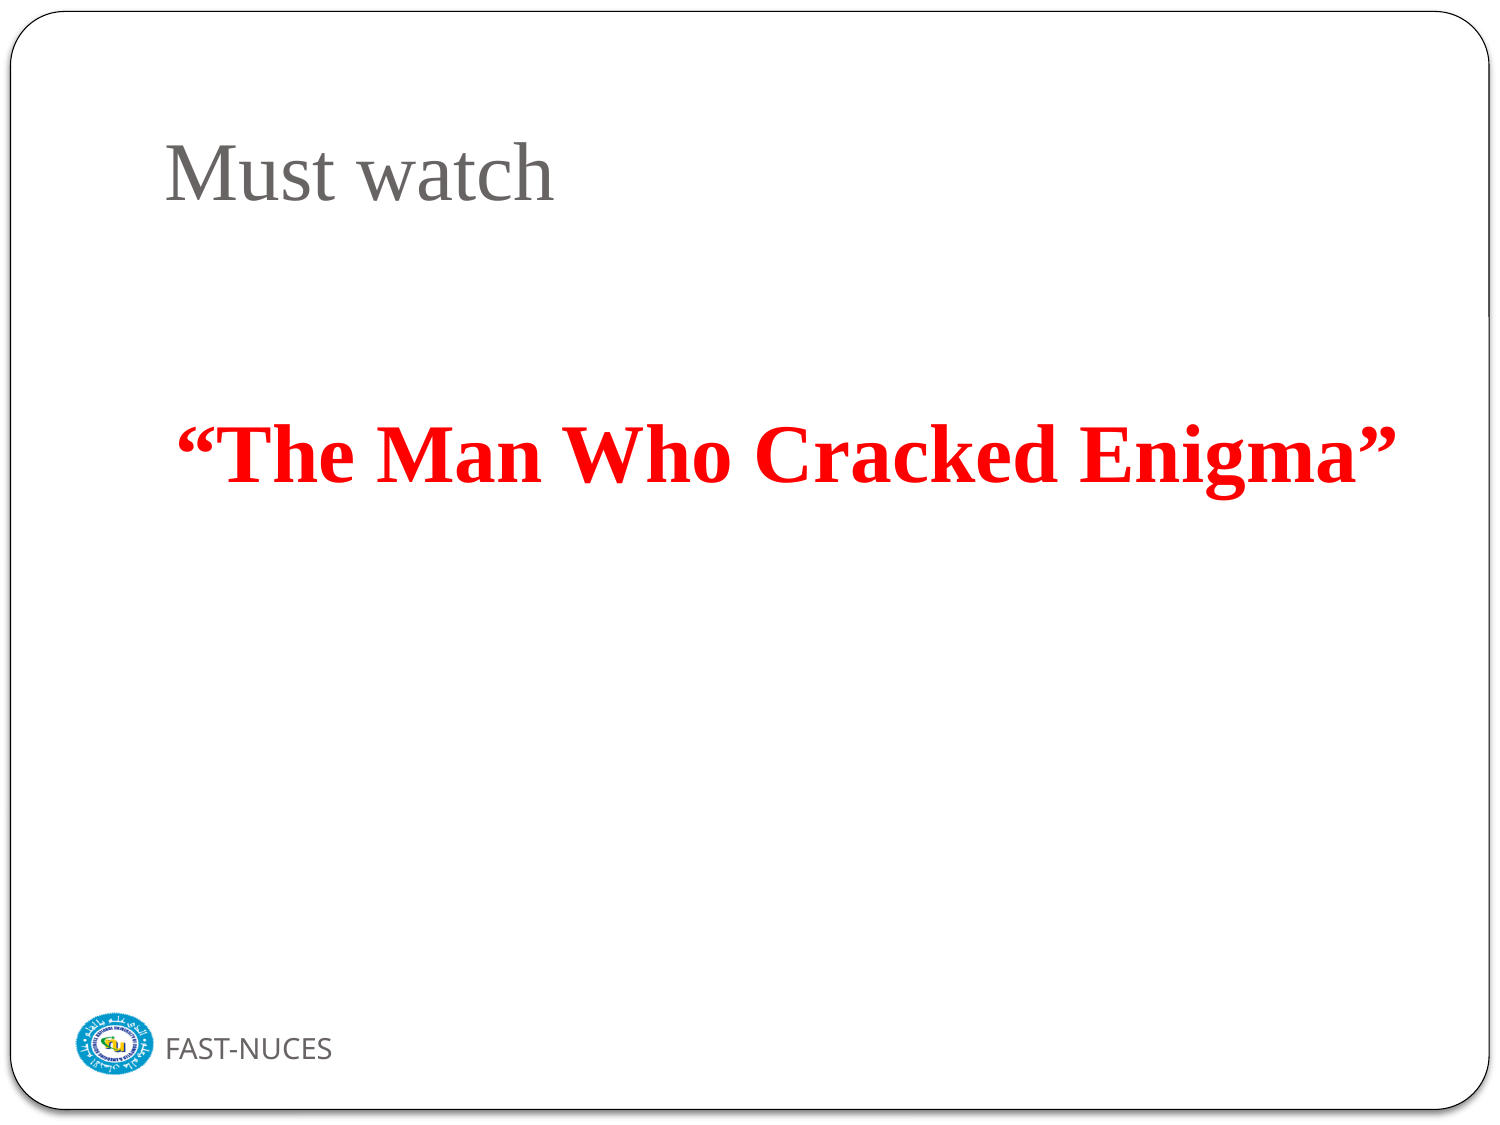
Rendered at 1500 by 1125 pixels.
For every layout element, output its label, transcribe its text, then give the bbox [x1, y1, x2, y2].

title Must watch [150, 45, 1425, 233]
picture [74, 1012, 154, 1076]
footer FAST-NUCES [150, 1012, 800, 1088]
picture [92, 1026, 138, 1062]
list “The Man Who Cracked Enigma” [150, 237, 1425, 988]
